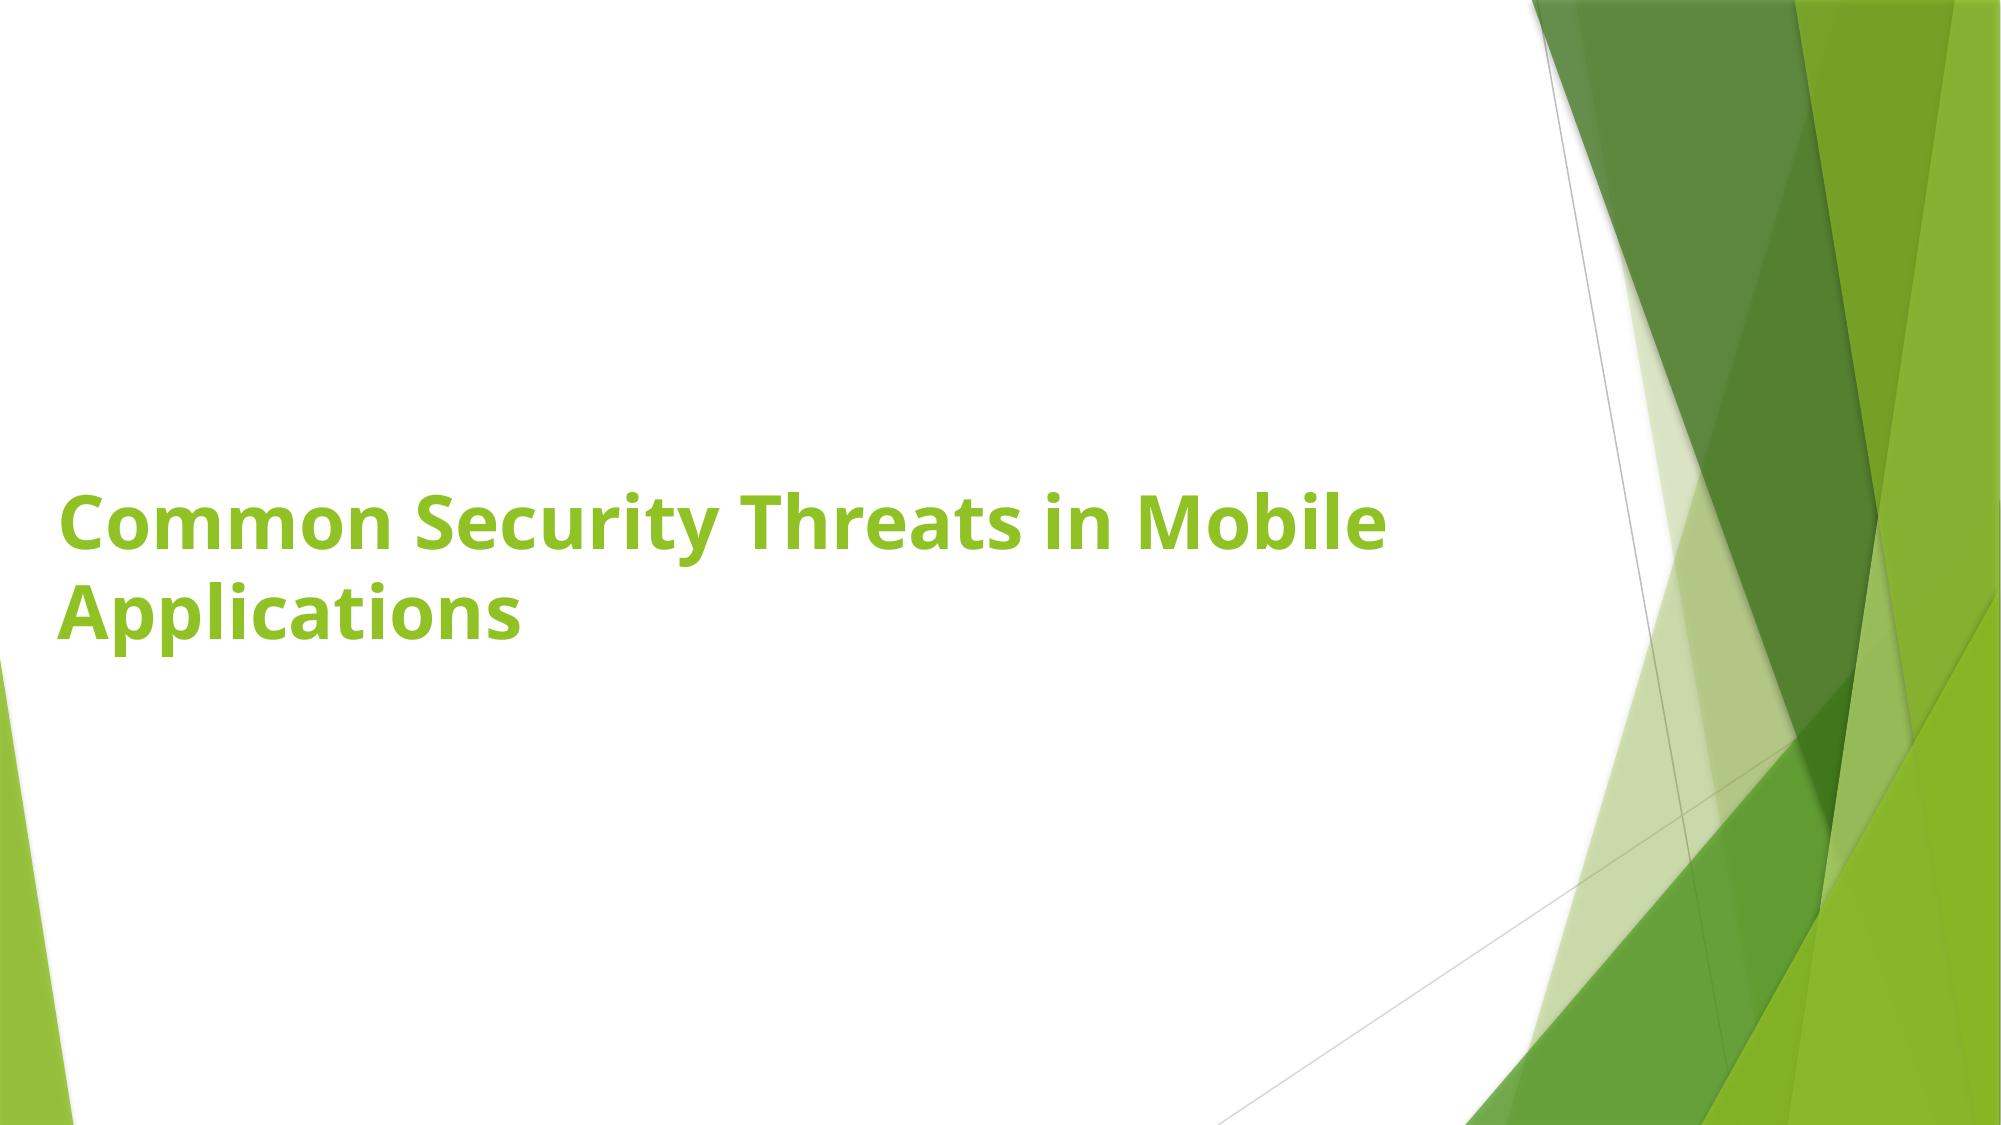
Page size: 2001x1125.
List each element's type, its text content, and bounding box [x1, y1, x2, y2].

title Common Security Threats in Mobile Applications [42, 467, 1784, 602]
